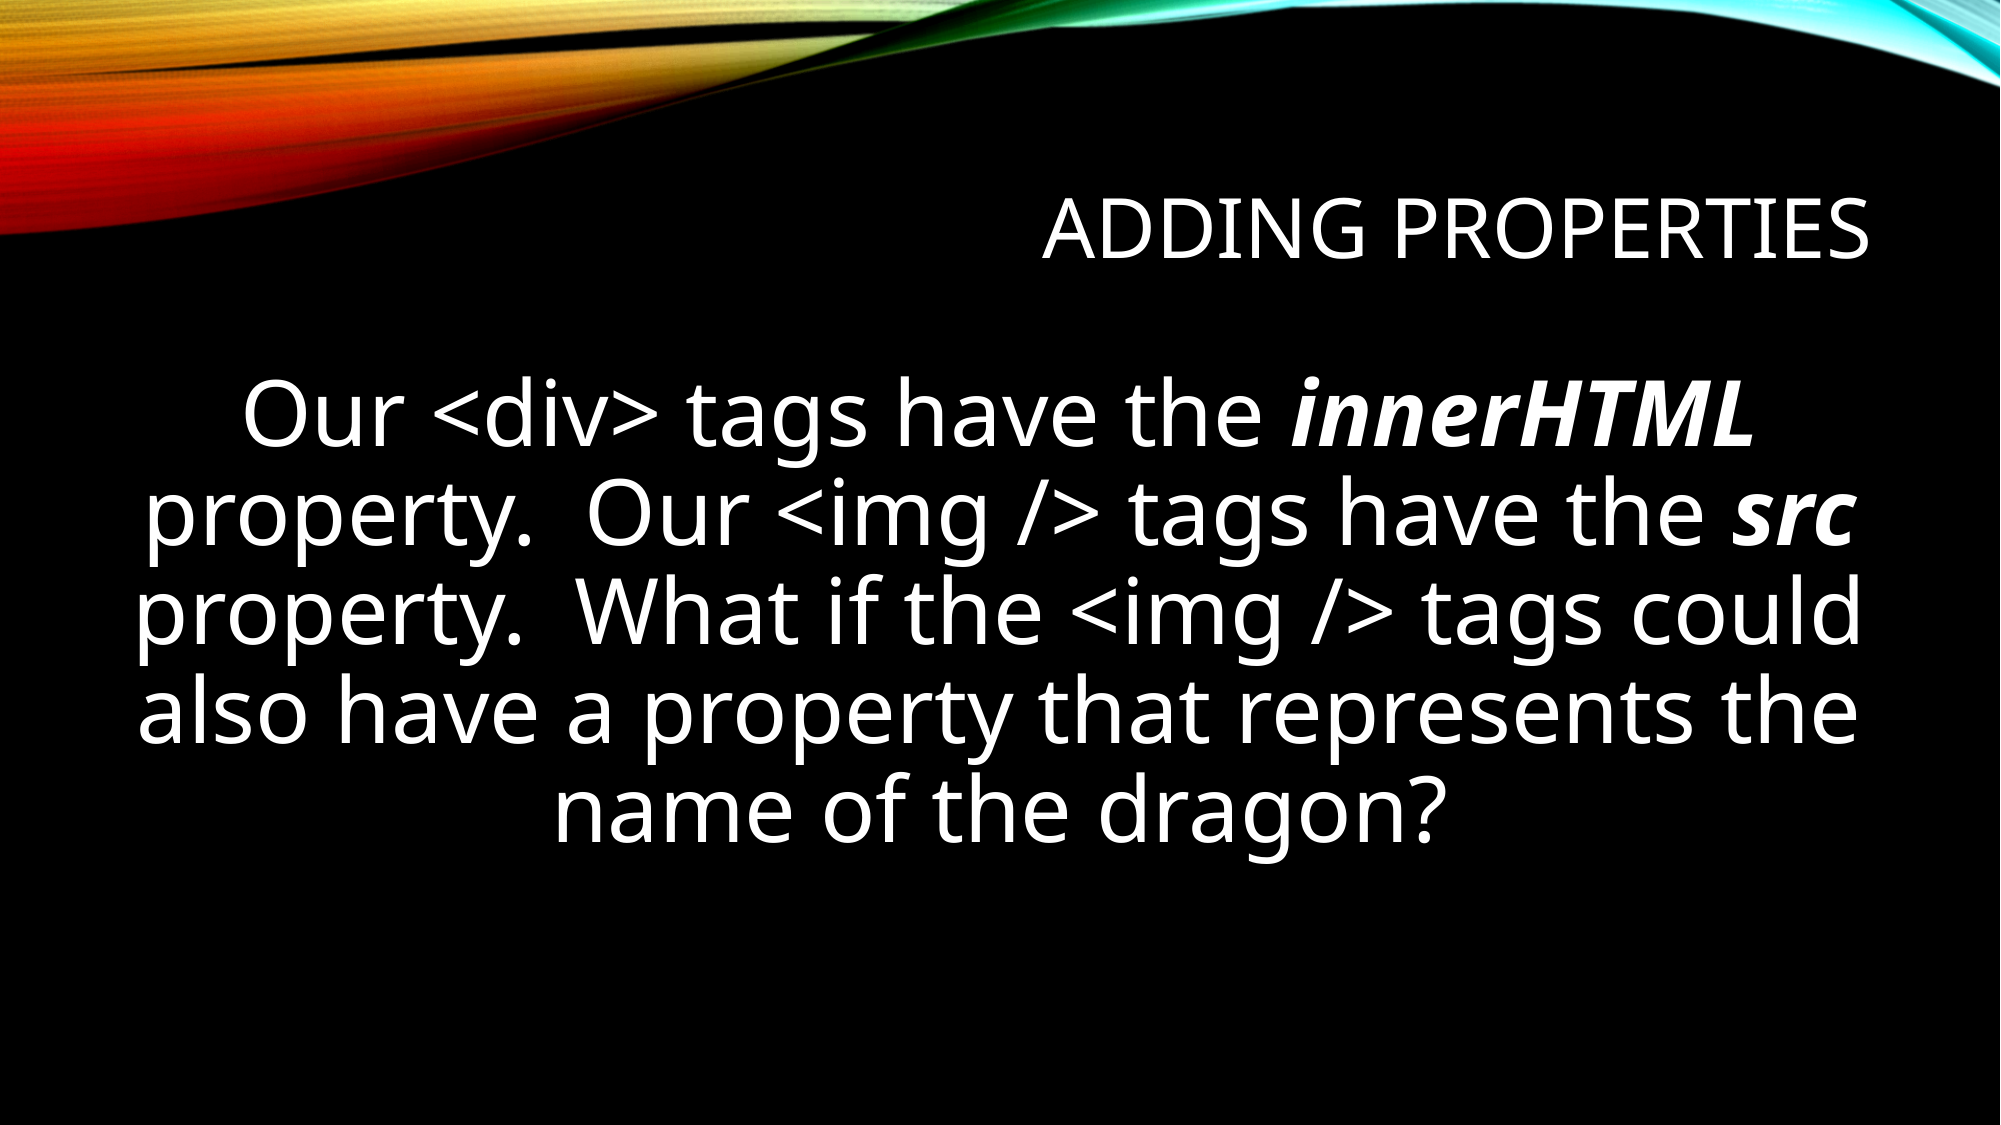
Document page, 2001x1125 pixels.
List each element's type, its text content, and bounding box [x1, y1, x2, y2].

list Our <div> tags have the innerHTML property. Our <img /> tags have the src property. What if the <img /> tags could also have a property that represents the name of the dragon? [112, 360, 1888, 1021]
picture [0, 0, 2000, 237]
title Adding Properties [474, 125, 1888, 338]
